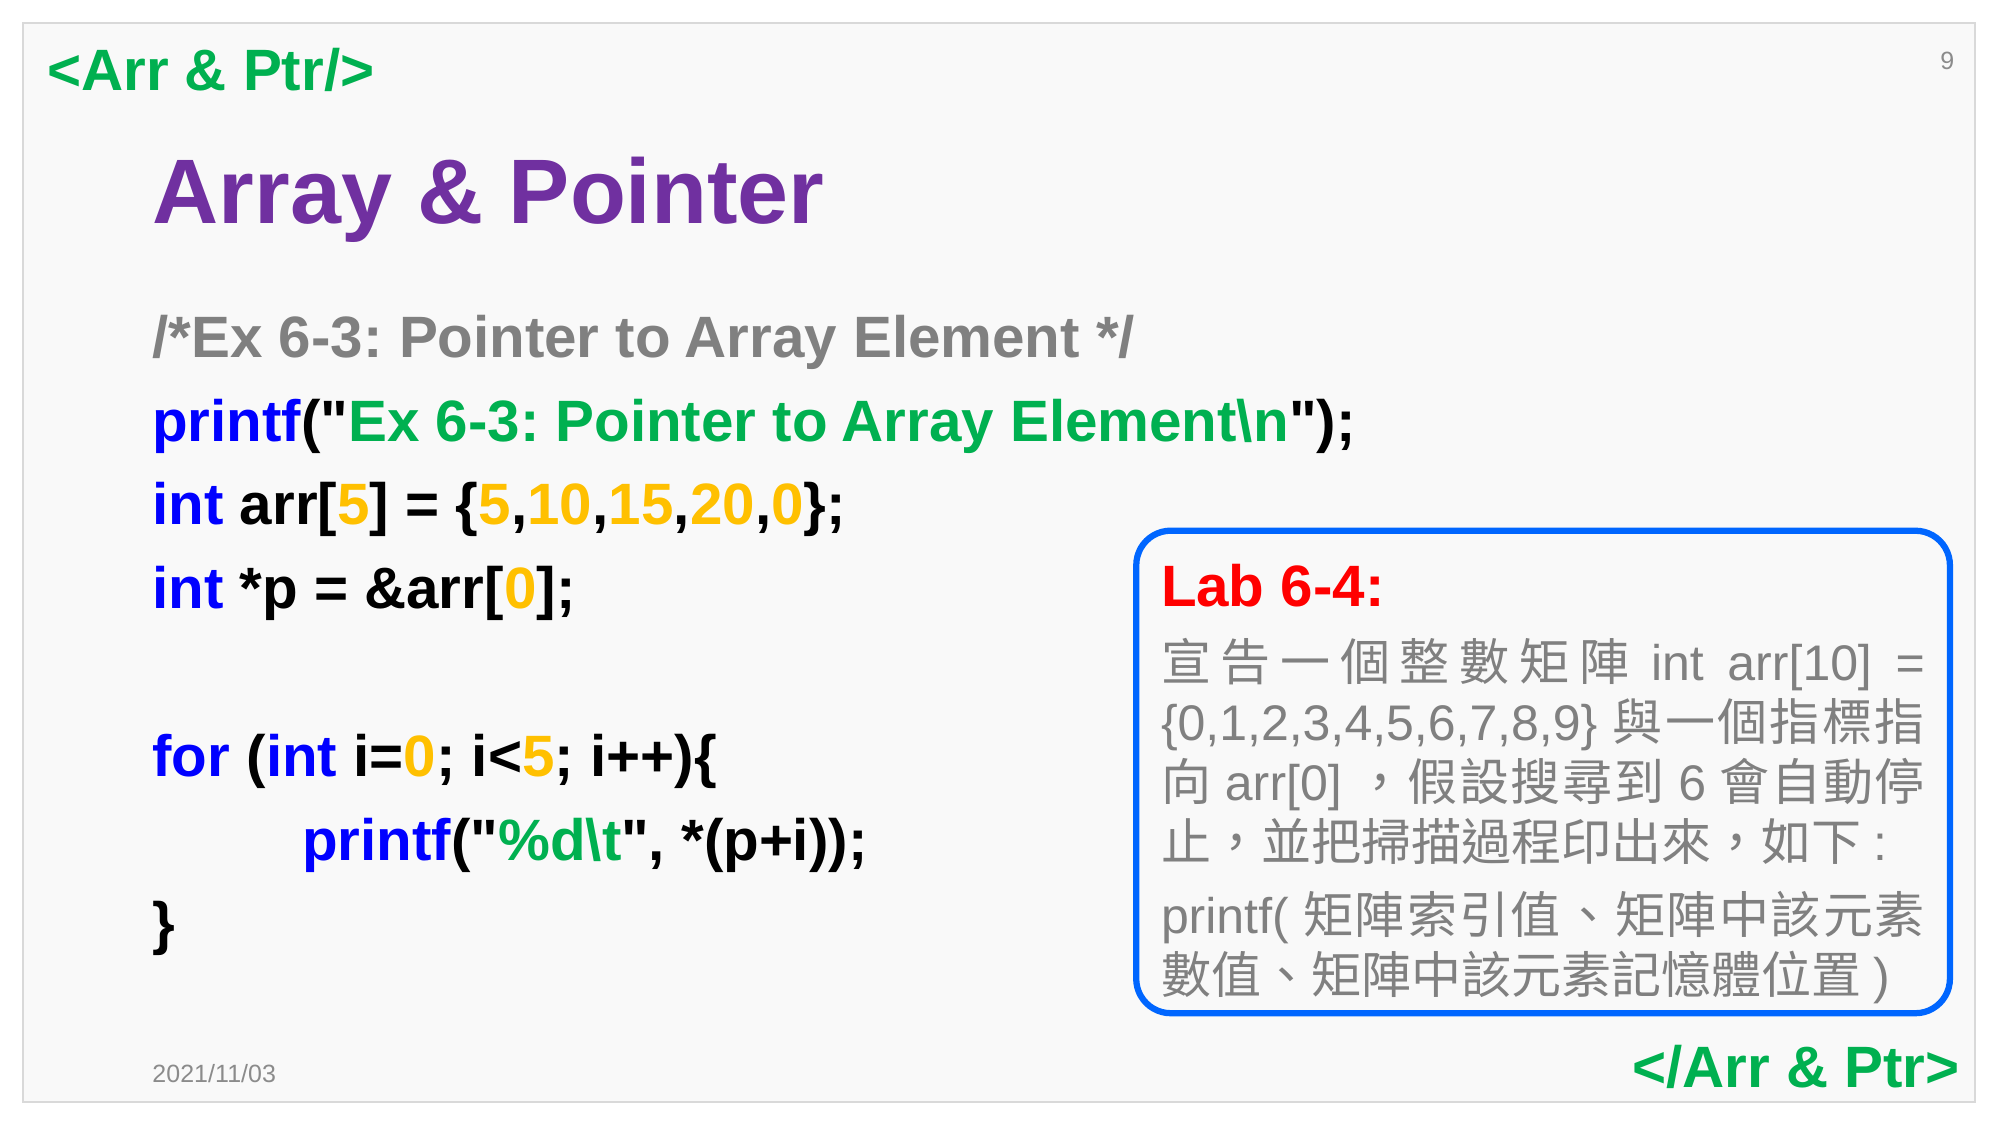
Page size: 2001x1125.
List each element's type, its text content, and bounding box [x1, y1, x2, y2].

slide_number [137, 1042, 297, 1103]
text_box <Arr & Ptr/> [32, 24, 390, 110]
title Array & Pointer [137, 110, 1749, 278]
text_box </Arr & Ptr> [1617, 1021, 1975, 1106]
text_box Lab 6-4: 宣告一個整數矩陣int arr[10] = {0,1,2,3,4,5,6,7,8,9}與一個指標指向arr[0]，假設搜尋到6會自動停止，並把掃描過程印出來，如下: printf(矩陣索引值、矩陣中該元素數值、矩陣中該元素記憶體位置) [1135, 529, 1951, 1015]
list /*Ex 6-3: Pointer to Array Element */ printf("Ex 6-3: Pointer to Array Element\n"); int arr[5] = {5,10,15,20,0}; int *p = &arr[0]; for (int i=0; i<5; i++){ printf("%d\t", *(p+i)); } [137, 299, 1399, 1014]
slide_number 9 [1906, 29, 1970, 90]
